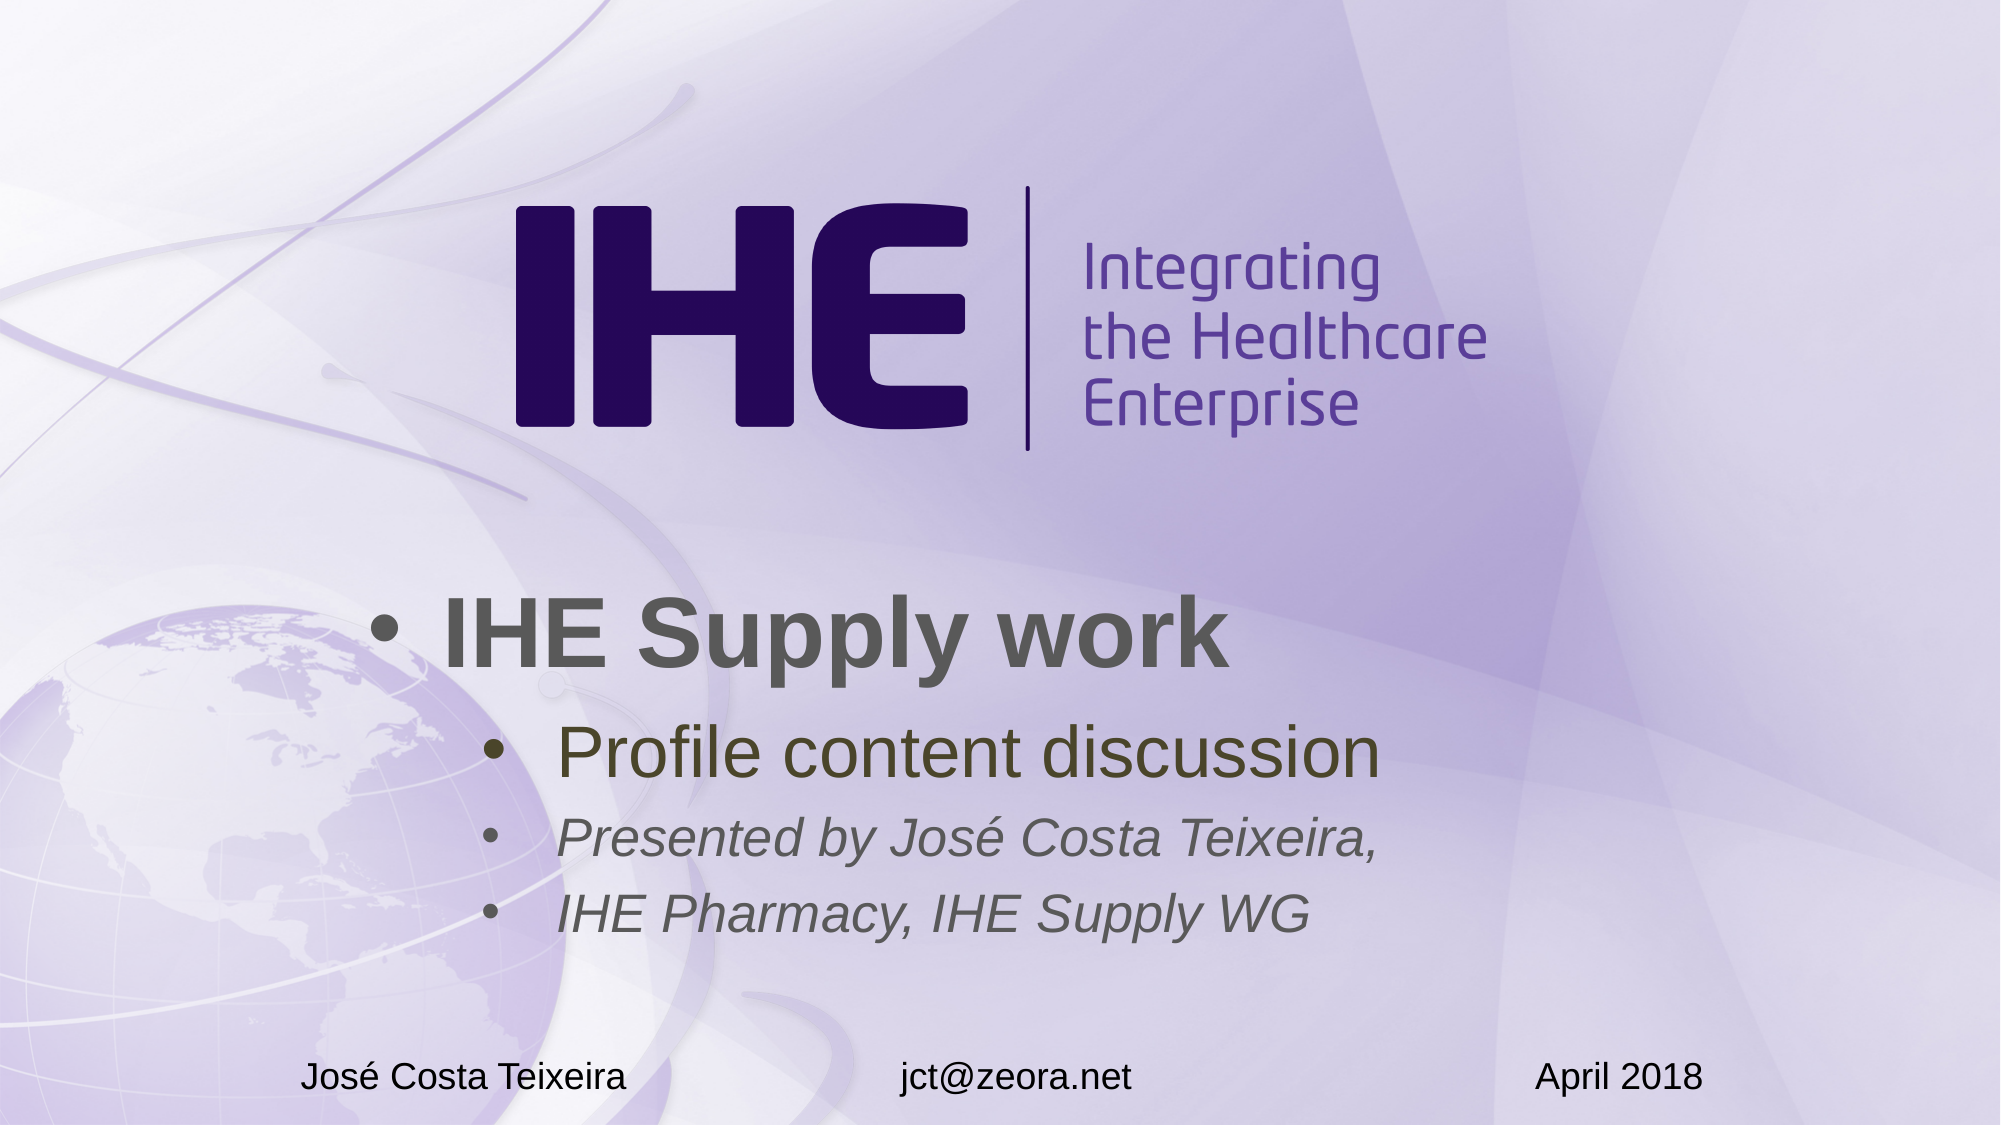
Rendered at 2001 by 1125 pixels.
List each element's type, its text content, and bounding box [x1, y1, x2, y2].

text_box April 2018 [1520, 1045, 1719, 1105]
picture [0, 0, 2001, 1125]
title IHE Supply work [352, 506, 1629, 749]
text_box José Costa Teixeira jct@zeora.net [285, 1045, 1148, 1105]
subtitle Profile content discussion Presented by José Costa Teixeira, IHE Pharmacy, IHE Supply WG [465, 696, 1517, 985]
